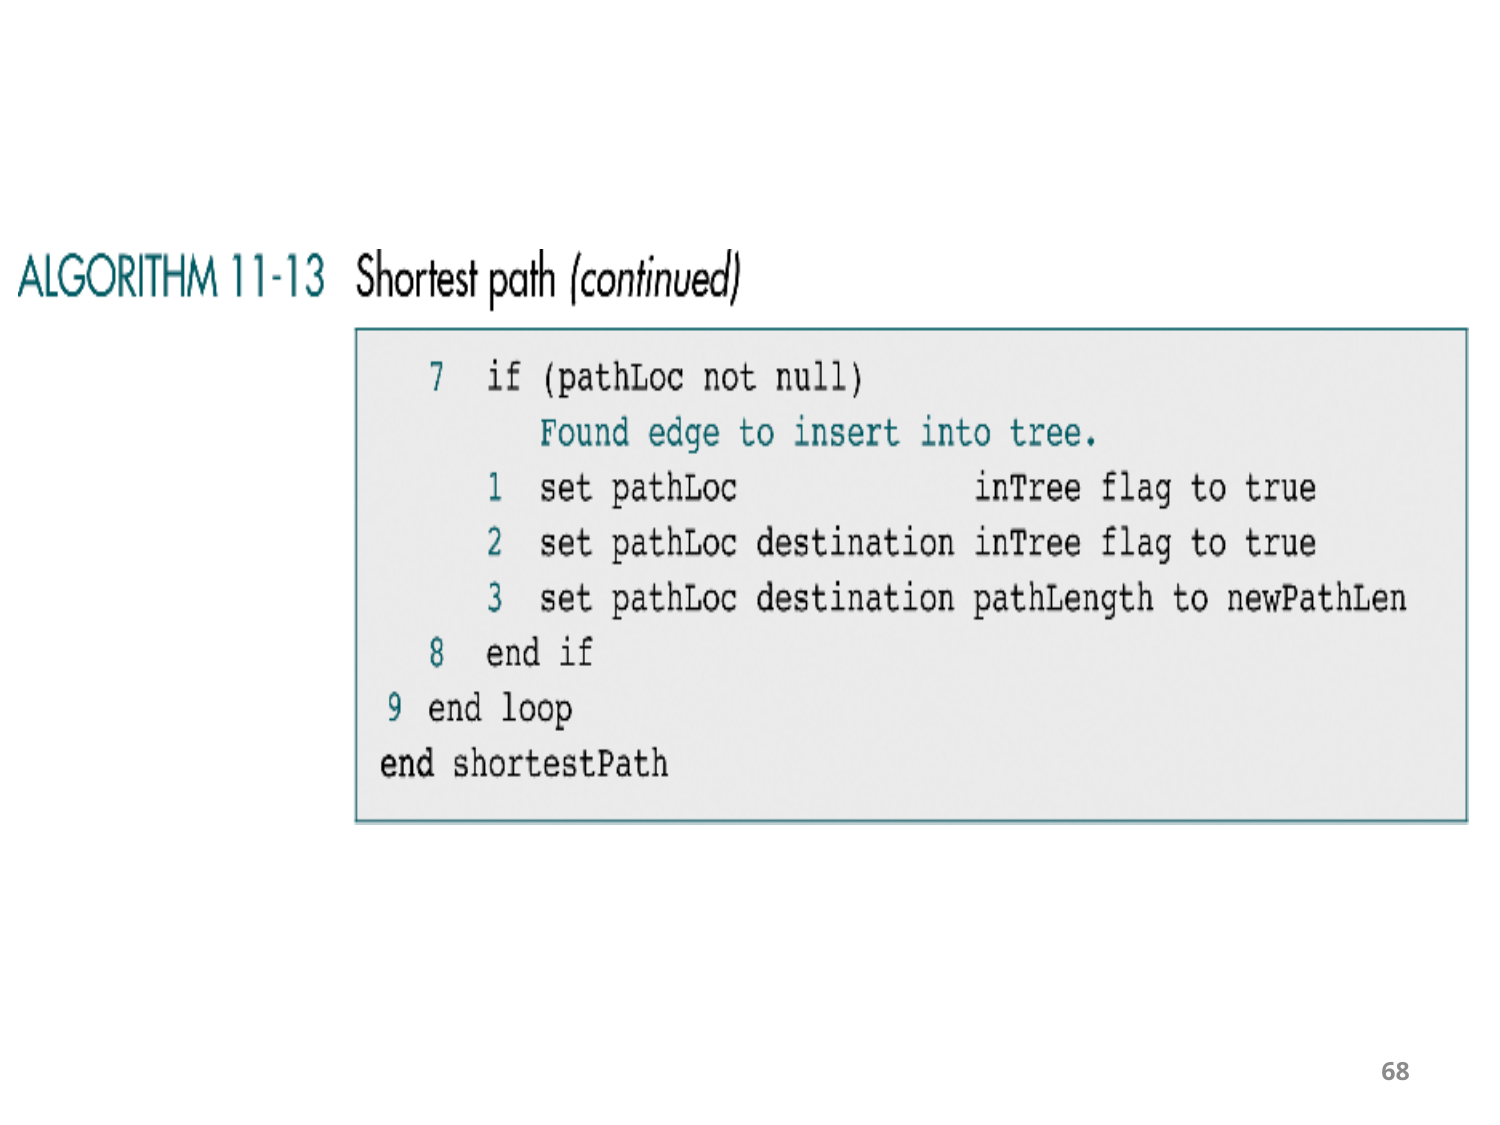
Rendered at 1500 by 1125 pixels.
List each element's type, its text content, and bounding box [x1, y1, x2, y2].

slide_number 68 [1074, 1042, 1425, 1103]
picture [18, 249, 1469, 826]
